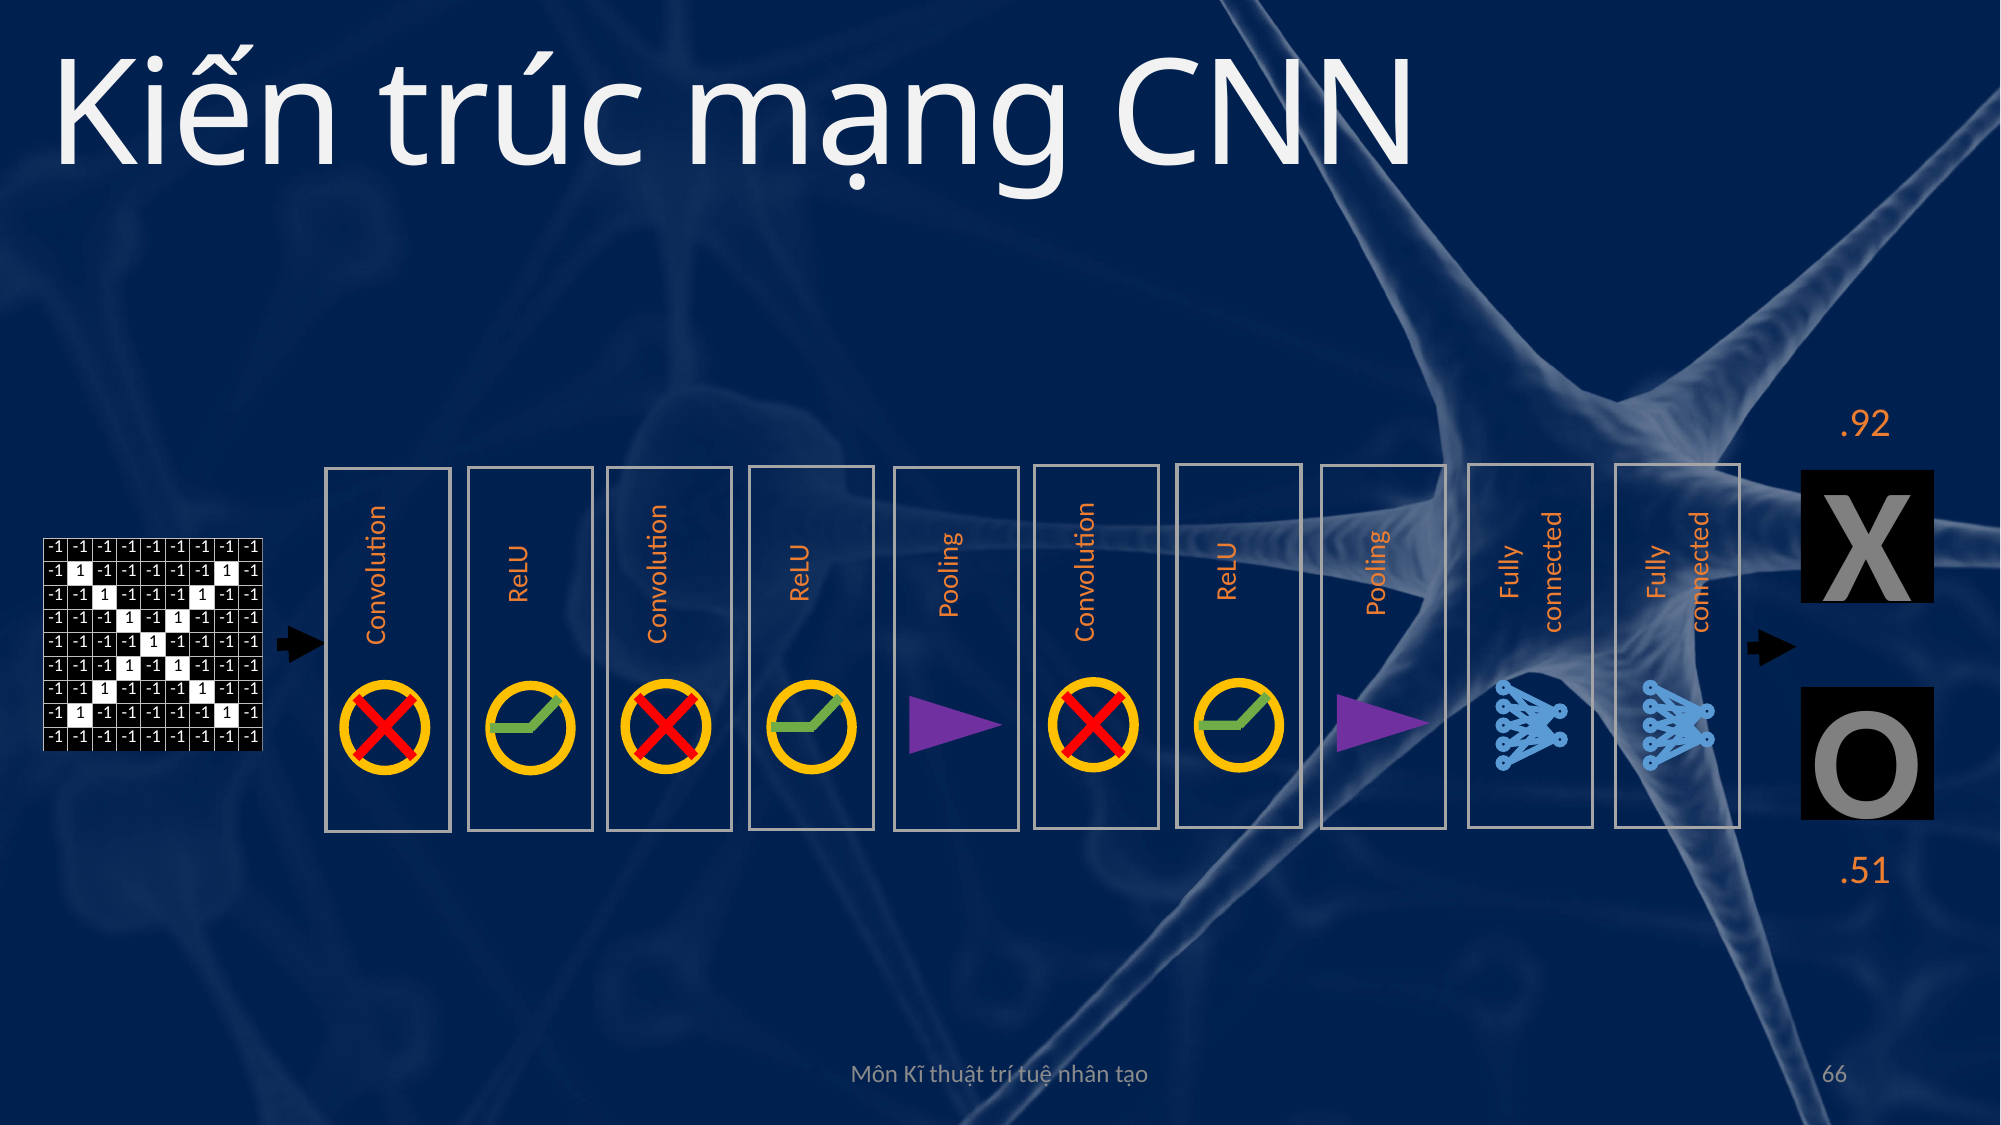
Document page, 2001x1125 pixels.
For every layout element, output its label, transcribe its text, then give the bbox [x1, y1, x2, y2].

text_box ReLU [487, 515, 550, 634]
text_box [489, 685, 571, 771]
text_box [1198, 682, 1280, 768]
text_box Convolution [345, 475, 407, 675]
text_box [1615, 463, 1741, 829]
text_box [625, 683, 707, 770]
text_box ReLU [768, 514, 831, 633]
text_box [1320, 464, 1447, 830]
footer Môn Kĩ thuật trí tuệ nhân tạo [662, 1042, 1338, 1103]
text_box [1467, 463, 1594, 829]
picture [0, 0, 2001, 1125]
text_box [749, 465, 875, 831]
text_box .51 [1809, 825, 1921, 914]
text_box ReLU [1195, 512, 1258, 631]
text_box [1645, 682, 1712, 768]
text_box .92 [1809, 379, 1921, 468]
text_box Fully connected [1470, 482, 1591, 663]
slide_number 66 [1412, 1042, 1863, 1103]
text_box Fully connected [1617, 482, 1738, 663]
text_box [1052, 681, 1135, 768]
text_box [343, 684, 426, 771]
text_box [1176, 463, 1302, 829]
text_box Convolution [626, 474, 688, 674]
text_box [771, 684, 853, 770]
title Kiến trúc mạng CNN [32, 22, 1650, 197]
text_box [893, 466, 1019, 832]
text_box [1498, 682, 1565, 768]
text_box Convolution [1053, 473, 1116, 672]
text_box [1800, 469, 1934, 820]
text_box Pooling [1345, 501, 1407, 646]
text_box [606, 466, 732, 832]
text_box [1033, 464, 1160, 830]
text_box [467, 466, 594, 832]
text_box [325, 467, 451, 833]
text_box Pooling [917, 503, 980, 648]
